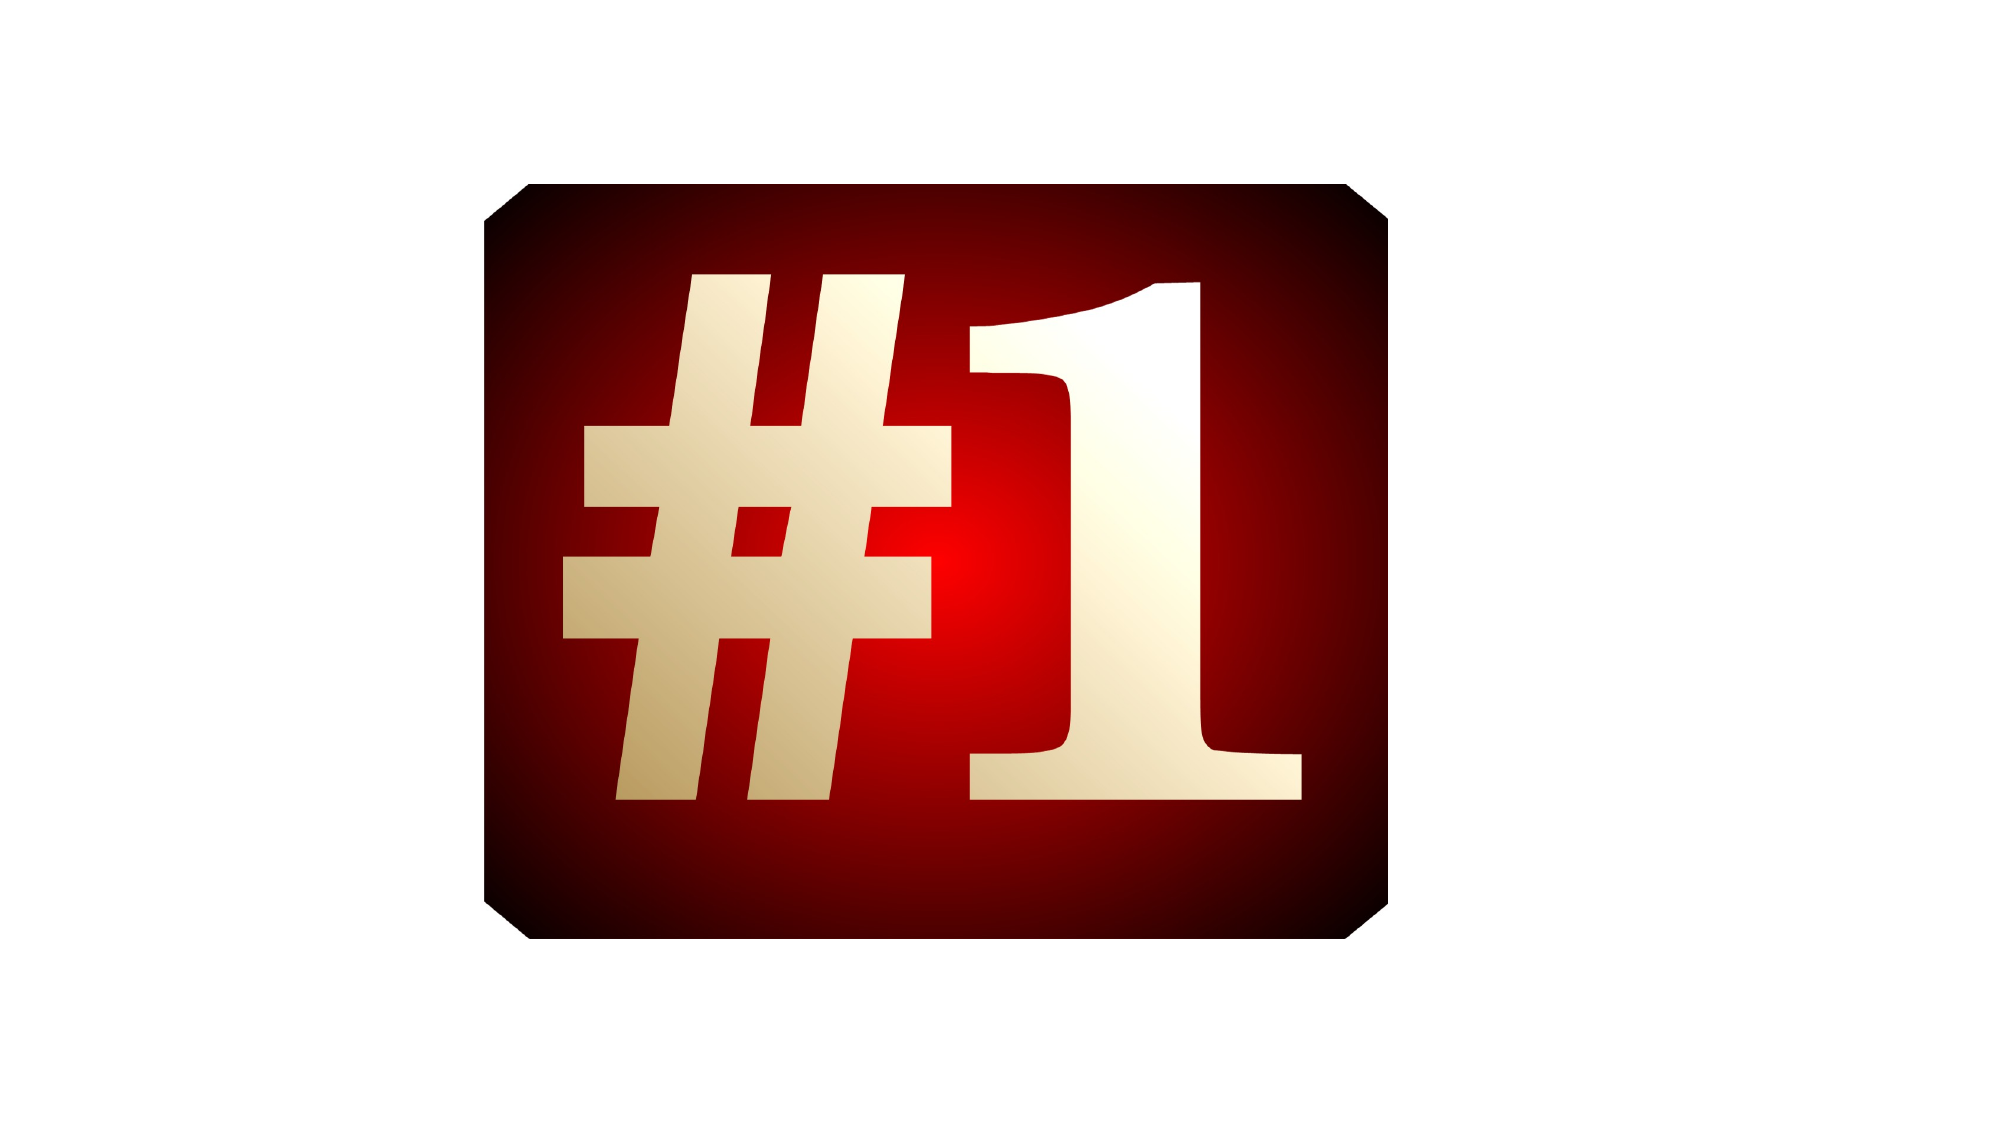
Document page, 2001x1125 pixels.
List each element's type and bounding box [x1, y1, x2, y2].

picture [481, 184, 1388, 939]
